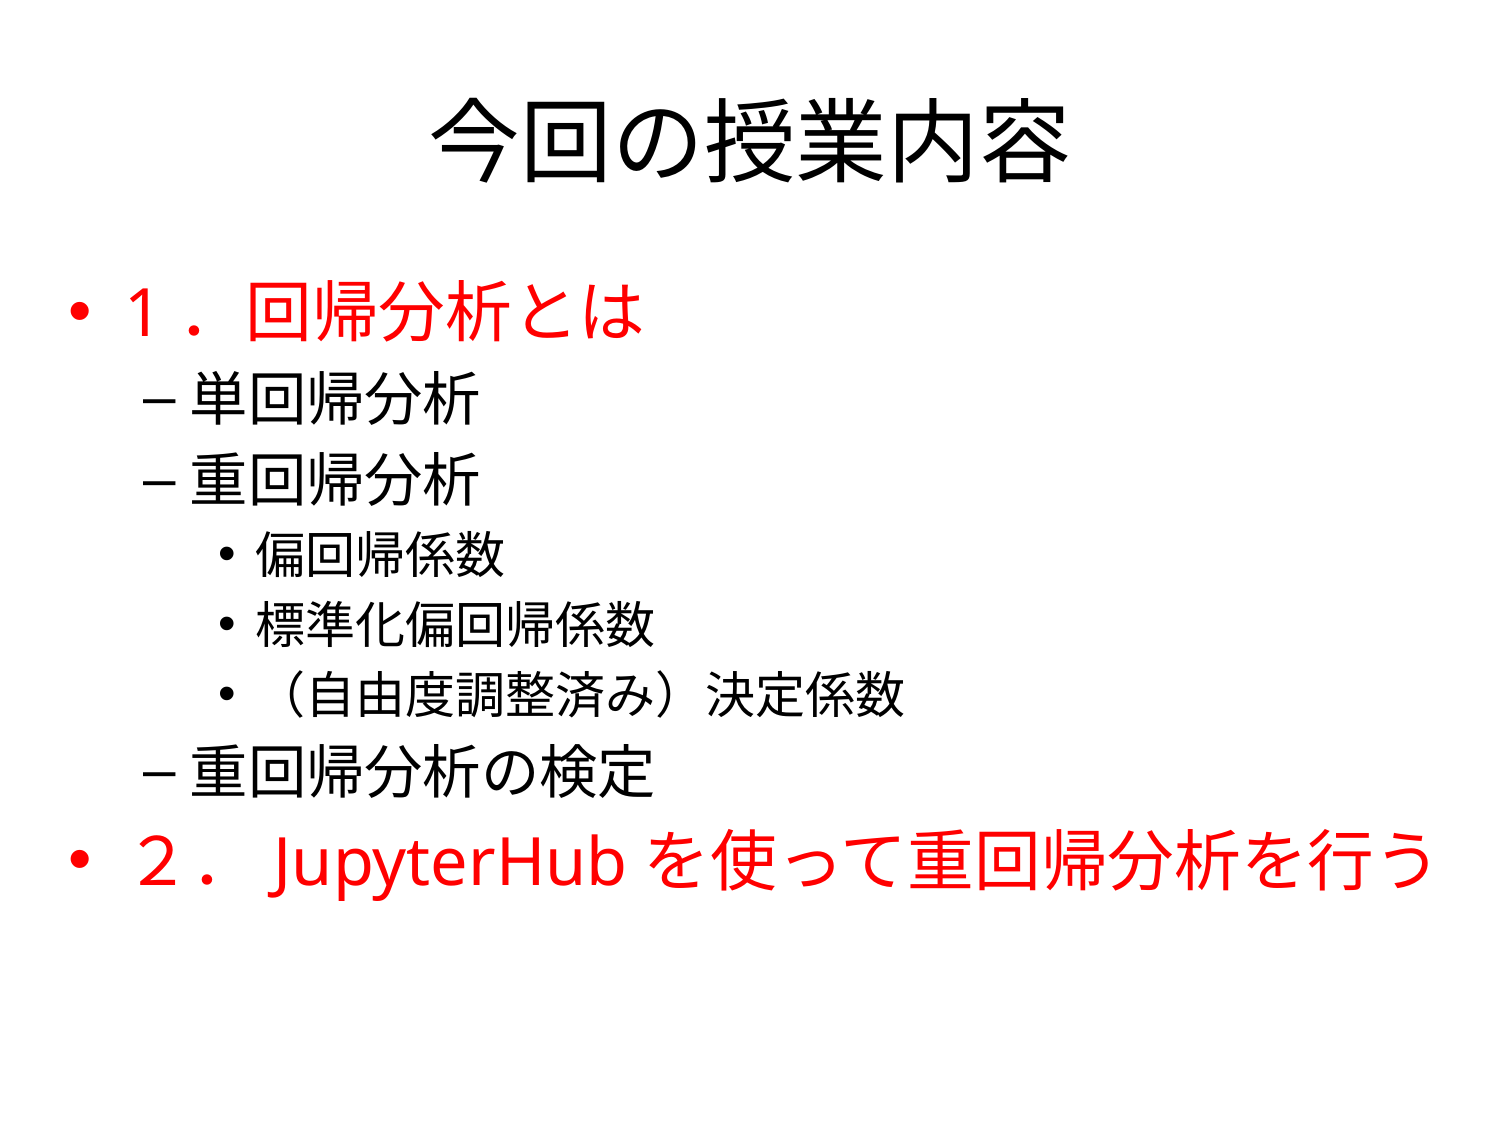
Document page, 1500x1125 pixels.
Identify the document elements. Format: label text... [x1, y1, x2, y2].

list 1．回帰分析とは 単回帰分析 重回帰分析 偏回帰係数 標準化偏回帰係数 （自由度調整済み）決定係数 重回帰分析の検定 ２．JupyterHubを使って重回帰分析を行う [53, 262, 1459, 929]
title 今回の授業内容 [75, 45, 1425, 233]
